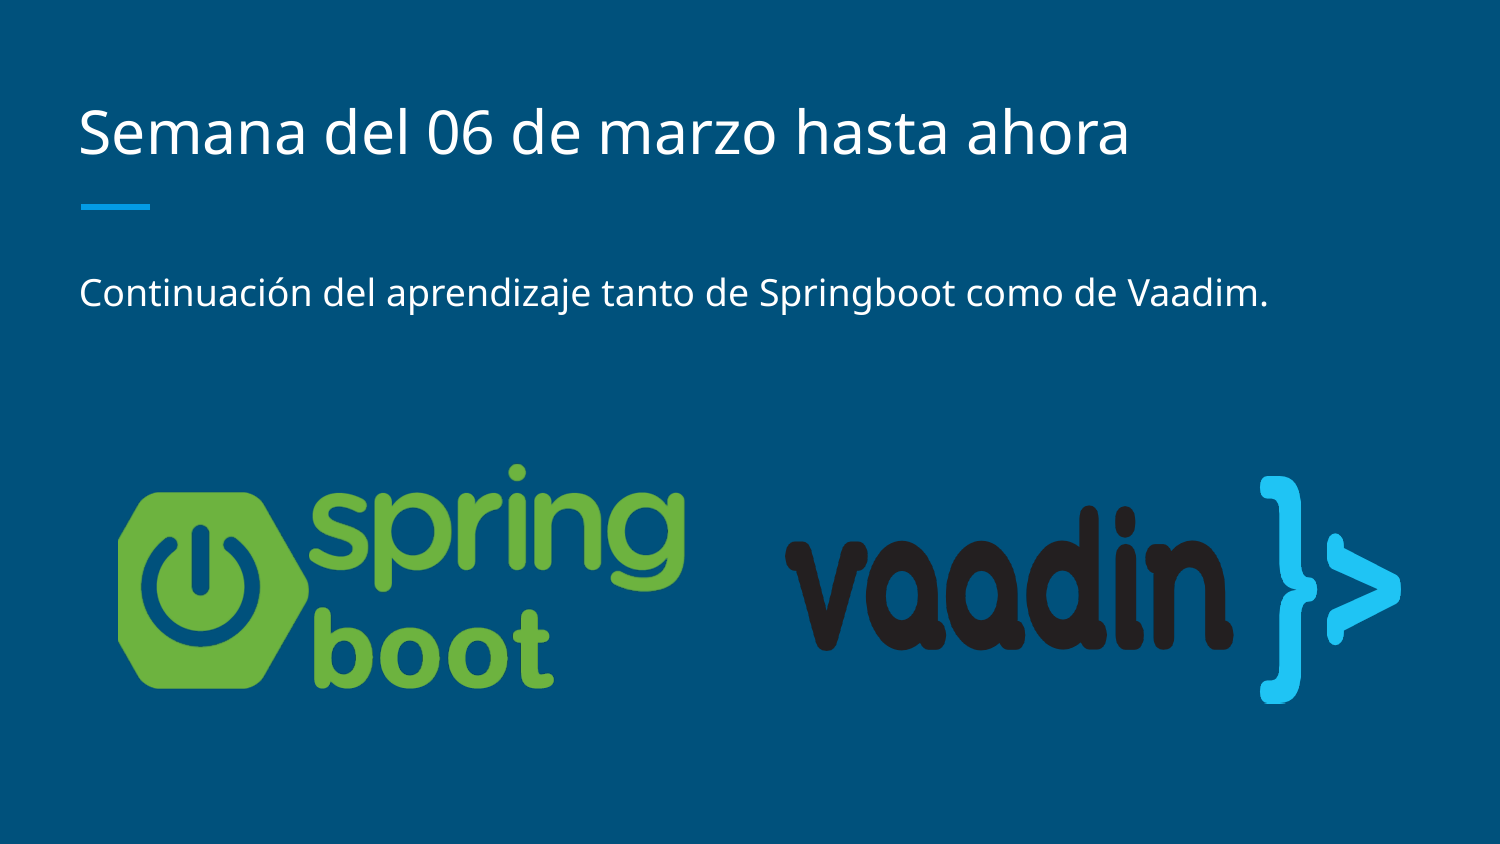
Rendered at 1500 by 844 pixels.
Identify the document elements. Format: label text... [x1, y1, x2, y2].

picture [1116, 507, 1135, 537]
picture [1027, 506, 1106, 649]
picture [513, 610, 553, 688]
picture [608, 493, 684, 591]
picture [310, 494, 368, 570]
picture [1116, 545, 1143, 649]
picture [786, 542, 867, 650]
picture [1146, 541, 1233, 649]
picture [509, 464, 525, 481]
title Semana del 06 de marzo hasta ahora [63, 75, 1437, 188]
picture [509, 494, 526, 570]
picture [381, 628, 439, 688]
picture [315, 608, 372, 688]
picture [458, 494, 502, 570]
picture [449, 628, 507, 688]
picture [867, 541, 945, 650]
list Continuación del aprendizaje tanto de Springboot como de Vaadim. [63, 244, 1437, 750]
picture [119, 492, 308, 689]
picture [1261, 477, 1316, 703]
picture [1328, 535, 1400, 644]
picture [535, 494, 601, 570]
picture [375, 493, 451, 592]
picture [947, 541, 1024, 650]
